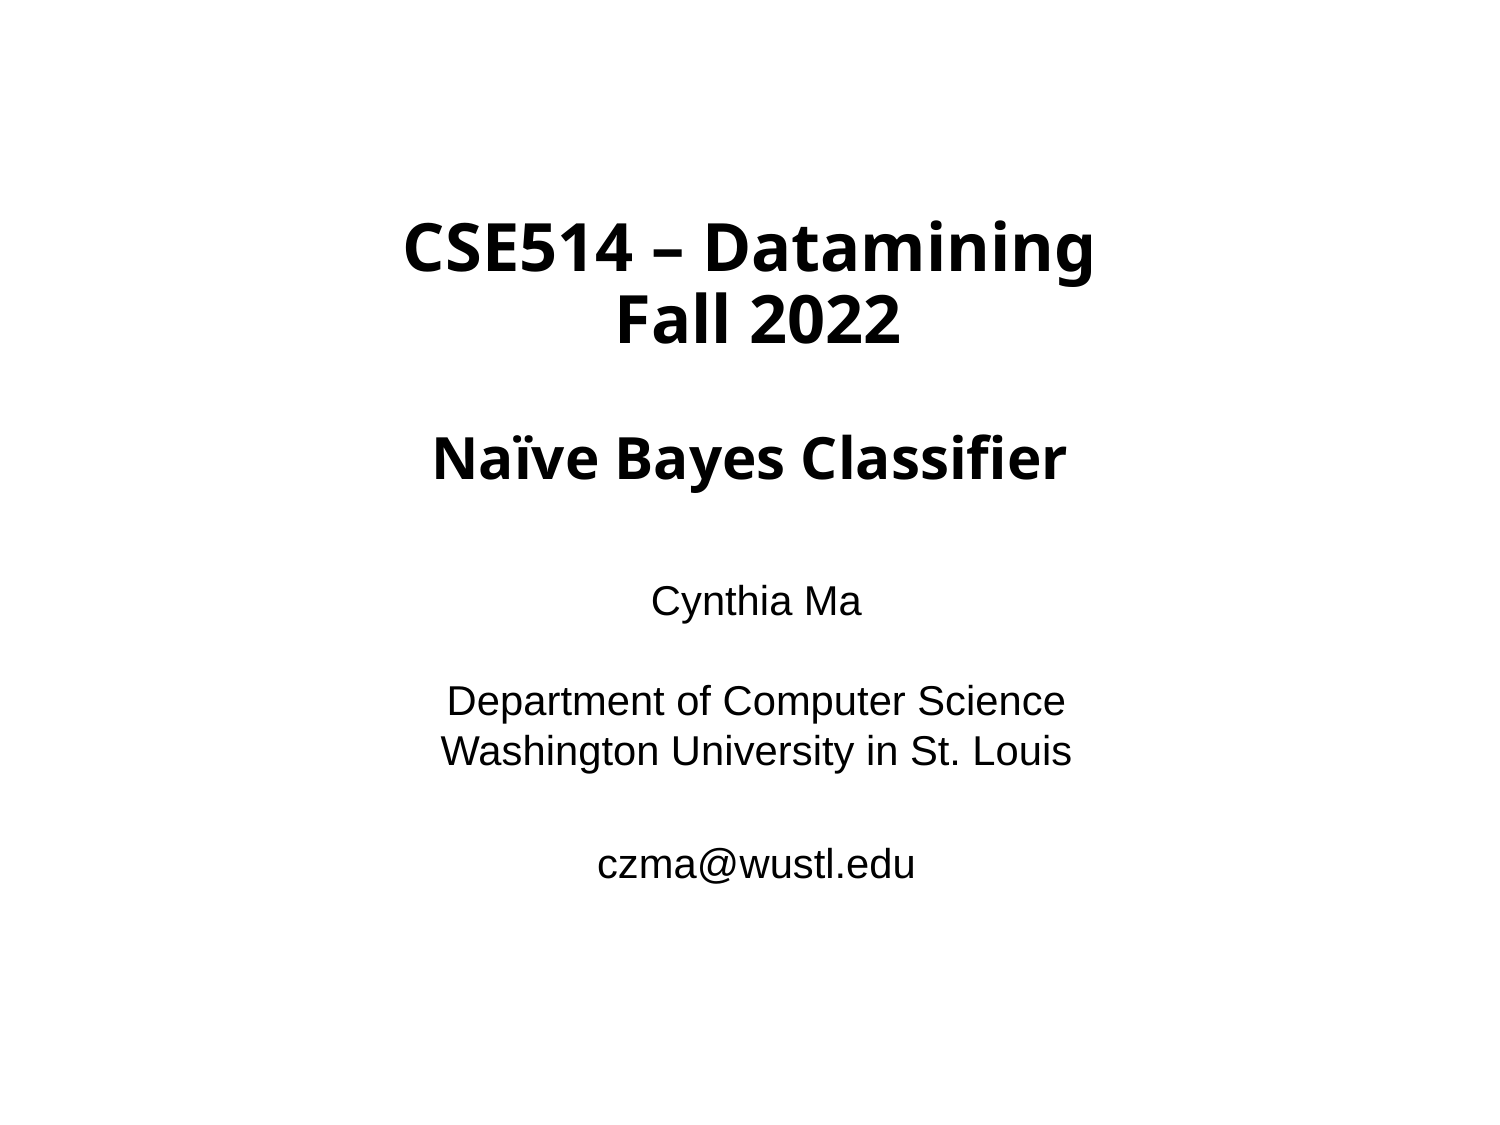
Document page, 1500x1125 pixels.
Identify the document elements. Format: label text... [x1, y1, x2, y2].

text_box Cynthia Ma Department of Computer Science Washington University in St. Louis czma@wustl.edu [200, 566, 1313, 999]
title CSE514 – Datamining Fall 2022 Naïve Bayes Classifier [50, 137, 1450, 500]
